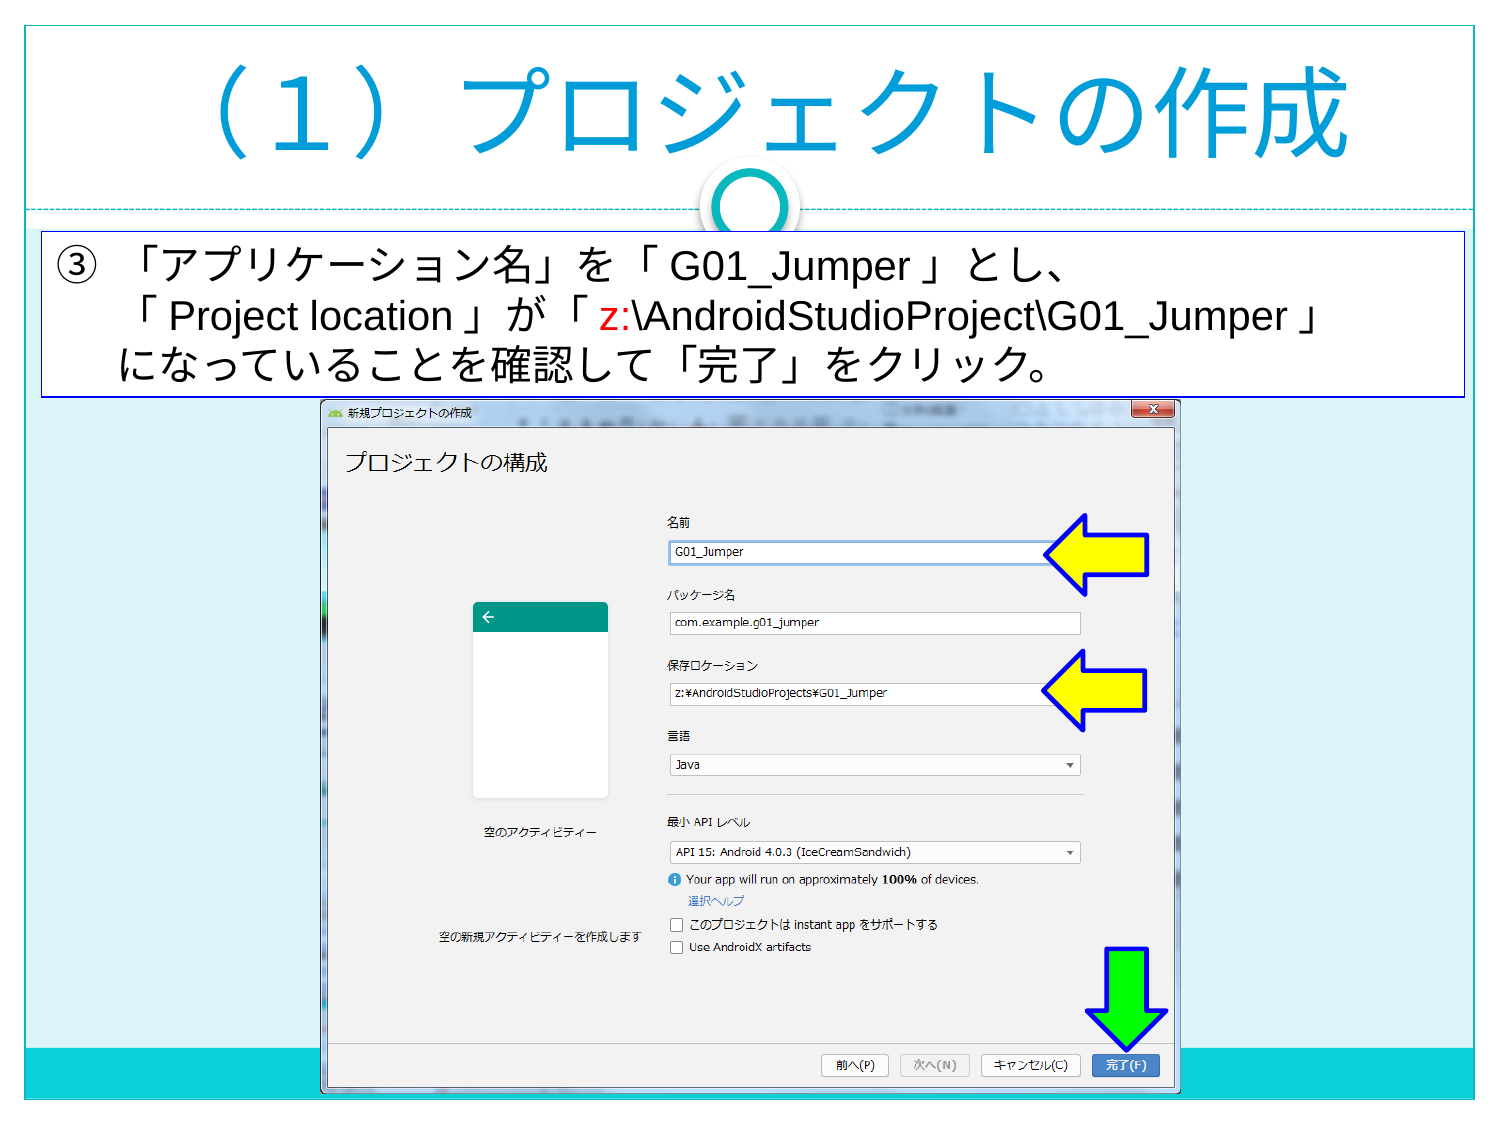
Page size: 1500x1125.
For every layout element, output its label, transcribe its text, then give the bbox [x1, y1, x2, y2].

text_box （１）プロジェクトの作成 [136, 42, 1367, 178]
text_box ③ 「アプリケーション名」を「G01_Jumper」とし、 「Project location」が「z:\AndroidStudioProject\G01_Jumper」 になっていることを確認して「完了」をクリック。 [41, 231, 1465, 397]
picture [319, 399, 1182, 1094]
